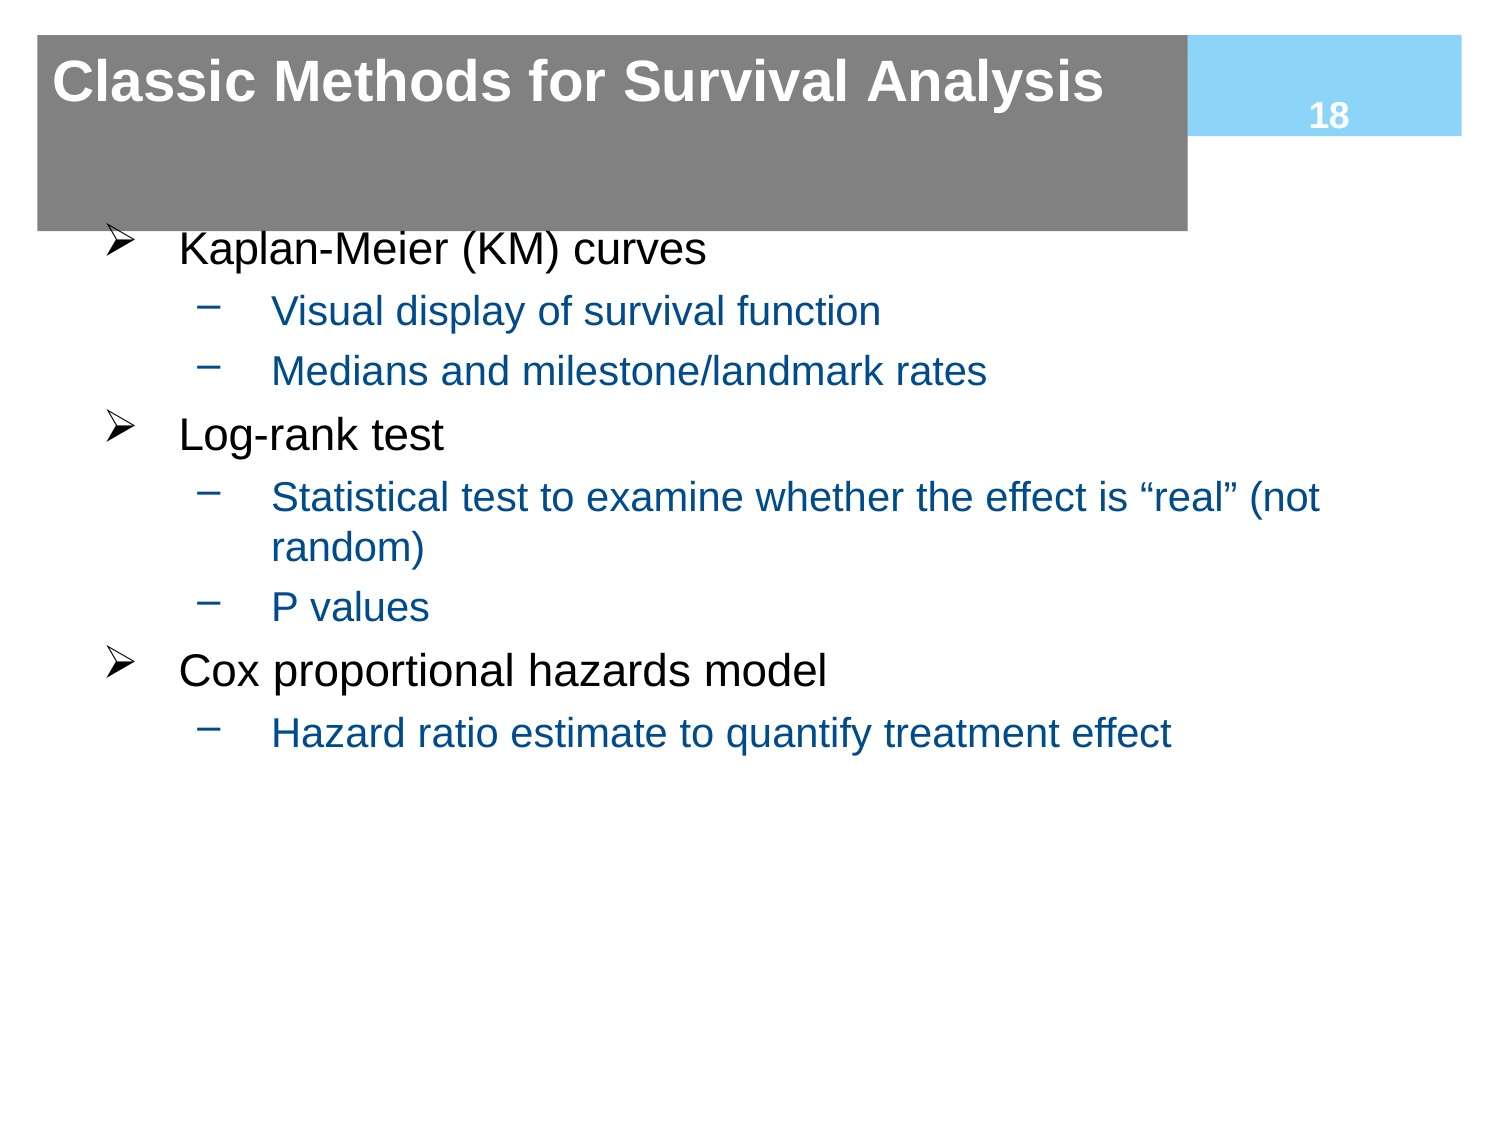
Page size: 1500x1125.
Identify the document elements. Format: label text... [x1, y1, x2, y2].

list Kaplan-Meier (KM) curves Visual display of survival function Medians and milestone/landmark rates Log-rank test Statistical test to examine whether the effect is “real” (not random) P values Cox proportional hazards model Hazard ratio estimate to quantify treatment effect [100, 205, 1321, 857]
title Classic Methods for Survival Analysis [37, 35, 1188, 232]
text_box 18 [1188, 35, 1462, 137]
